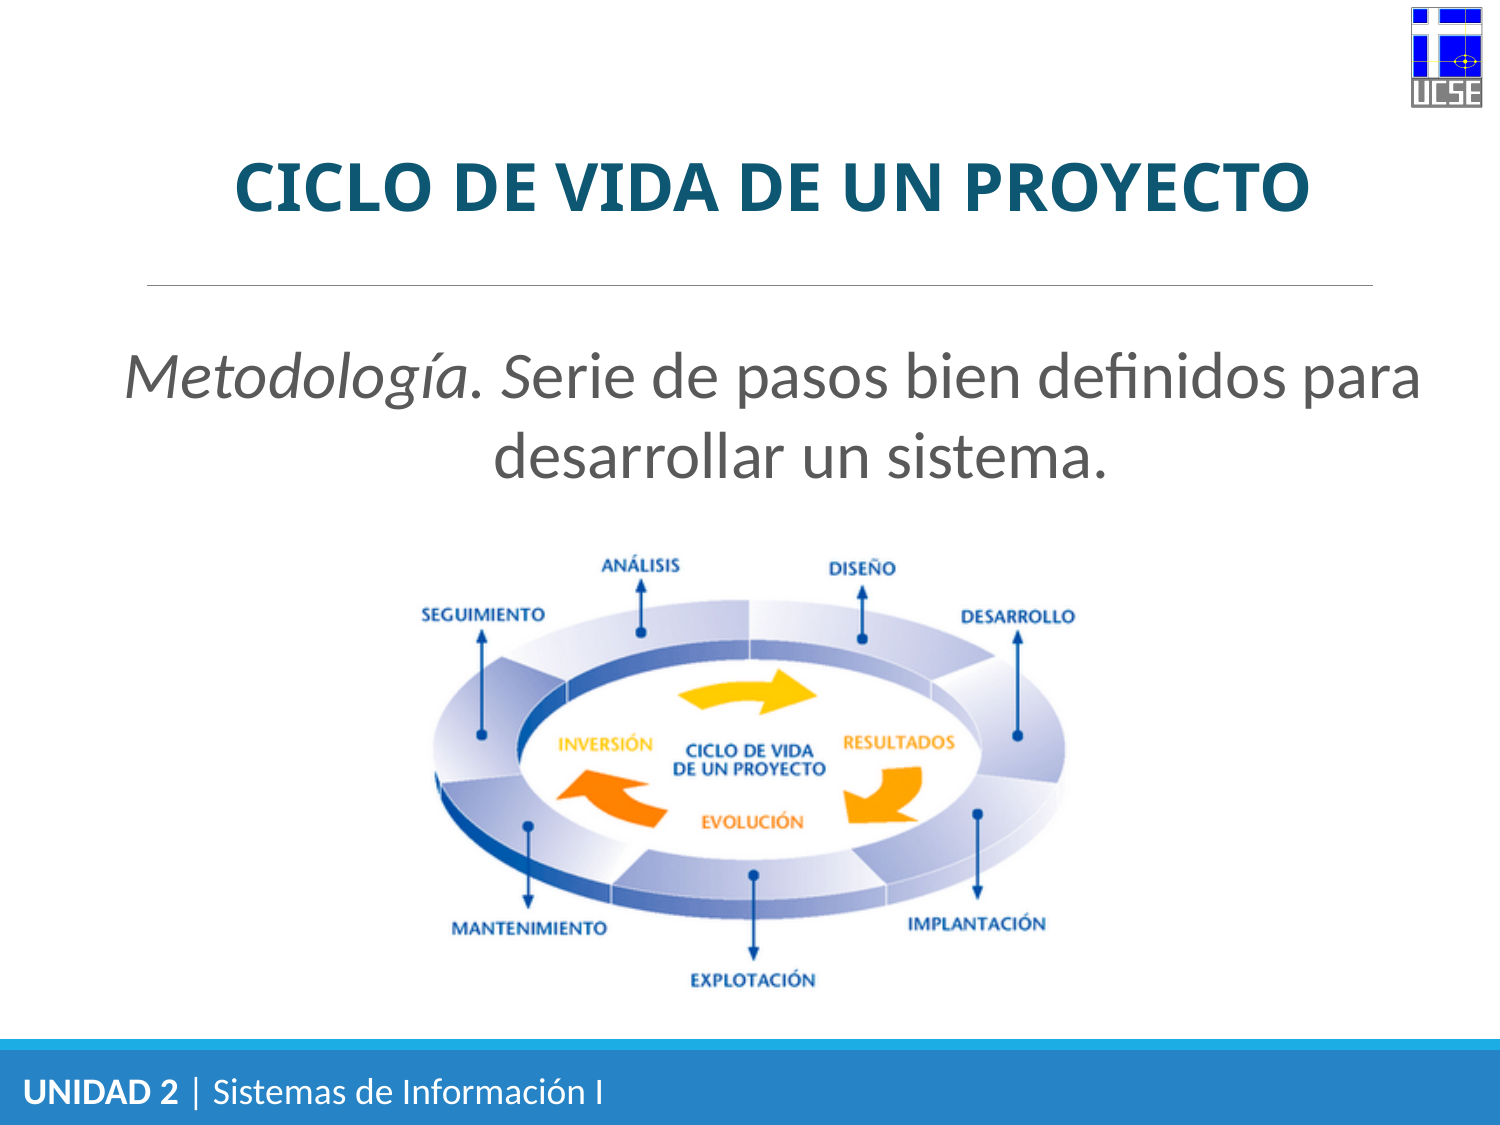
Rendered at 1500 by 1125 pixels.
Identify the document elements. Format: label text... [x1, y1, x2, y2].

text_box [1410, 6, 1483, 109]
text_box CICLO DE VIDA DE UN PROYECTO Metodología. Serie de pasos bien definidos para desarrollar un sistema. [76, 137, 1471, 1035]
picture [395, 526, 1093, 998]
text_box UNIDAD 2 | Sistemas de Información I [8, 1059, 620, 1120]
